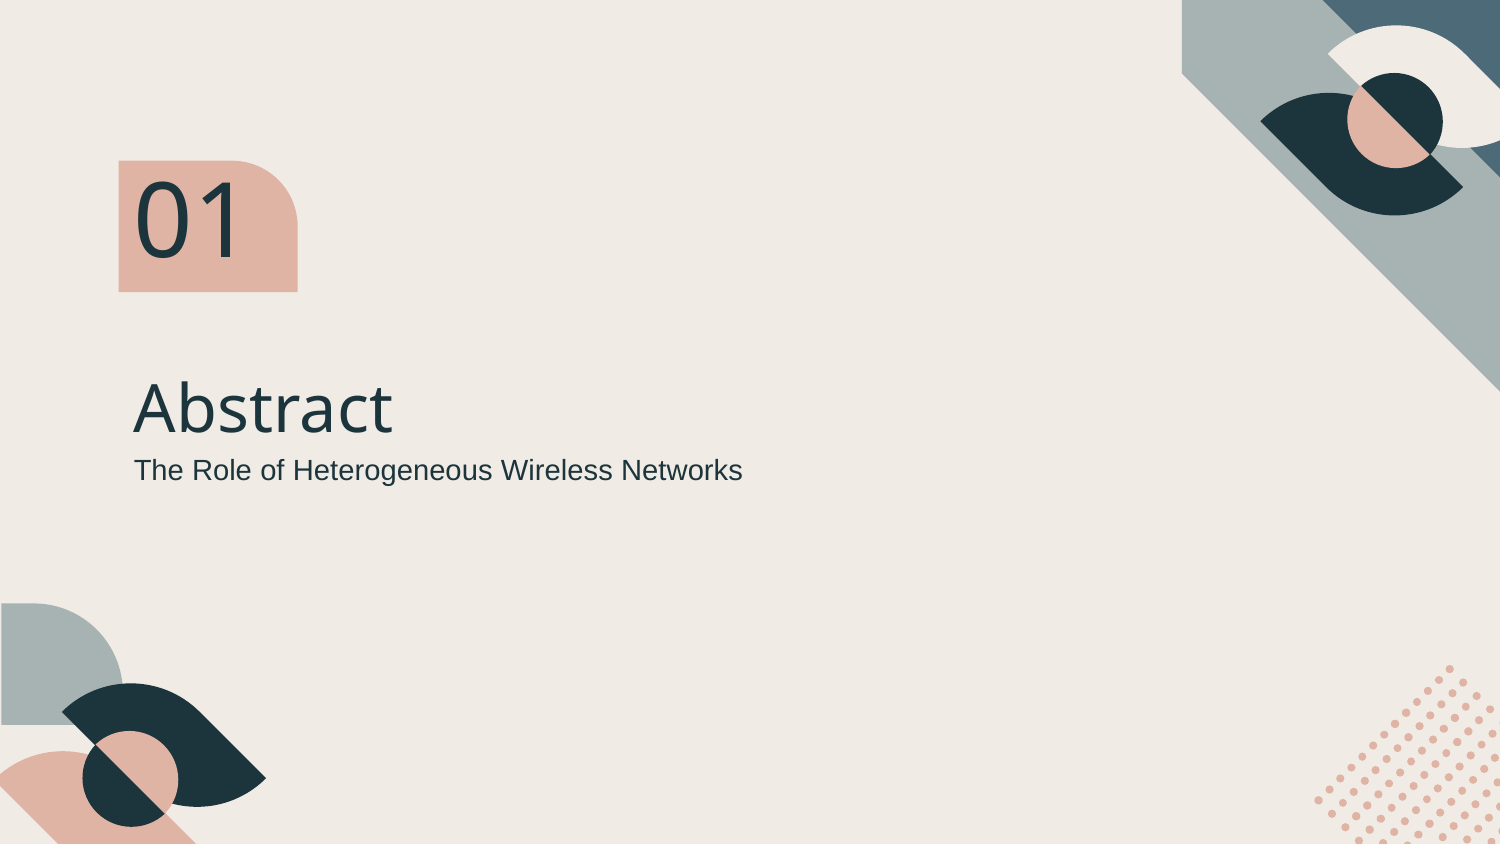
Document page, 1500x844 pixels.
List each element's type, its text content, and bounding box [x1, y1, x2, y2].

list The Role of Heterogeneous Wireless Networks [118, 447, 1248, 522]
list 01 [118, 159, 303, 267]
text_box [118, 267, 298, 293]
title Abstract [118, 323, 1248, 447]
